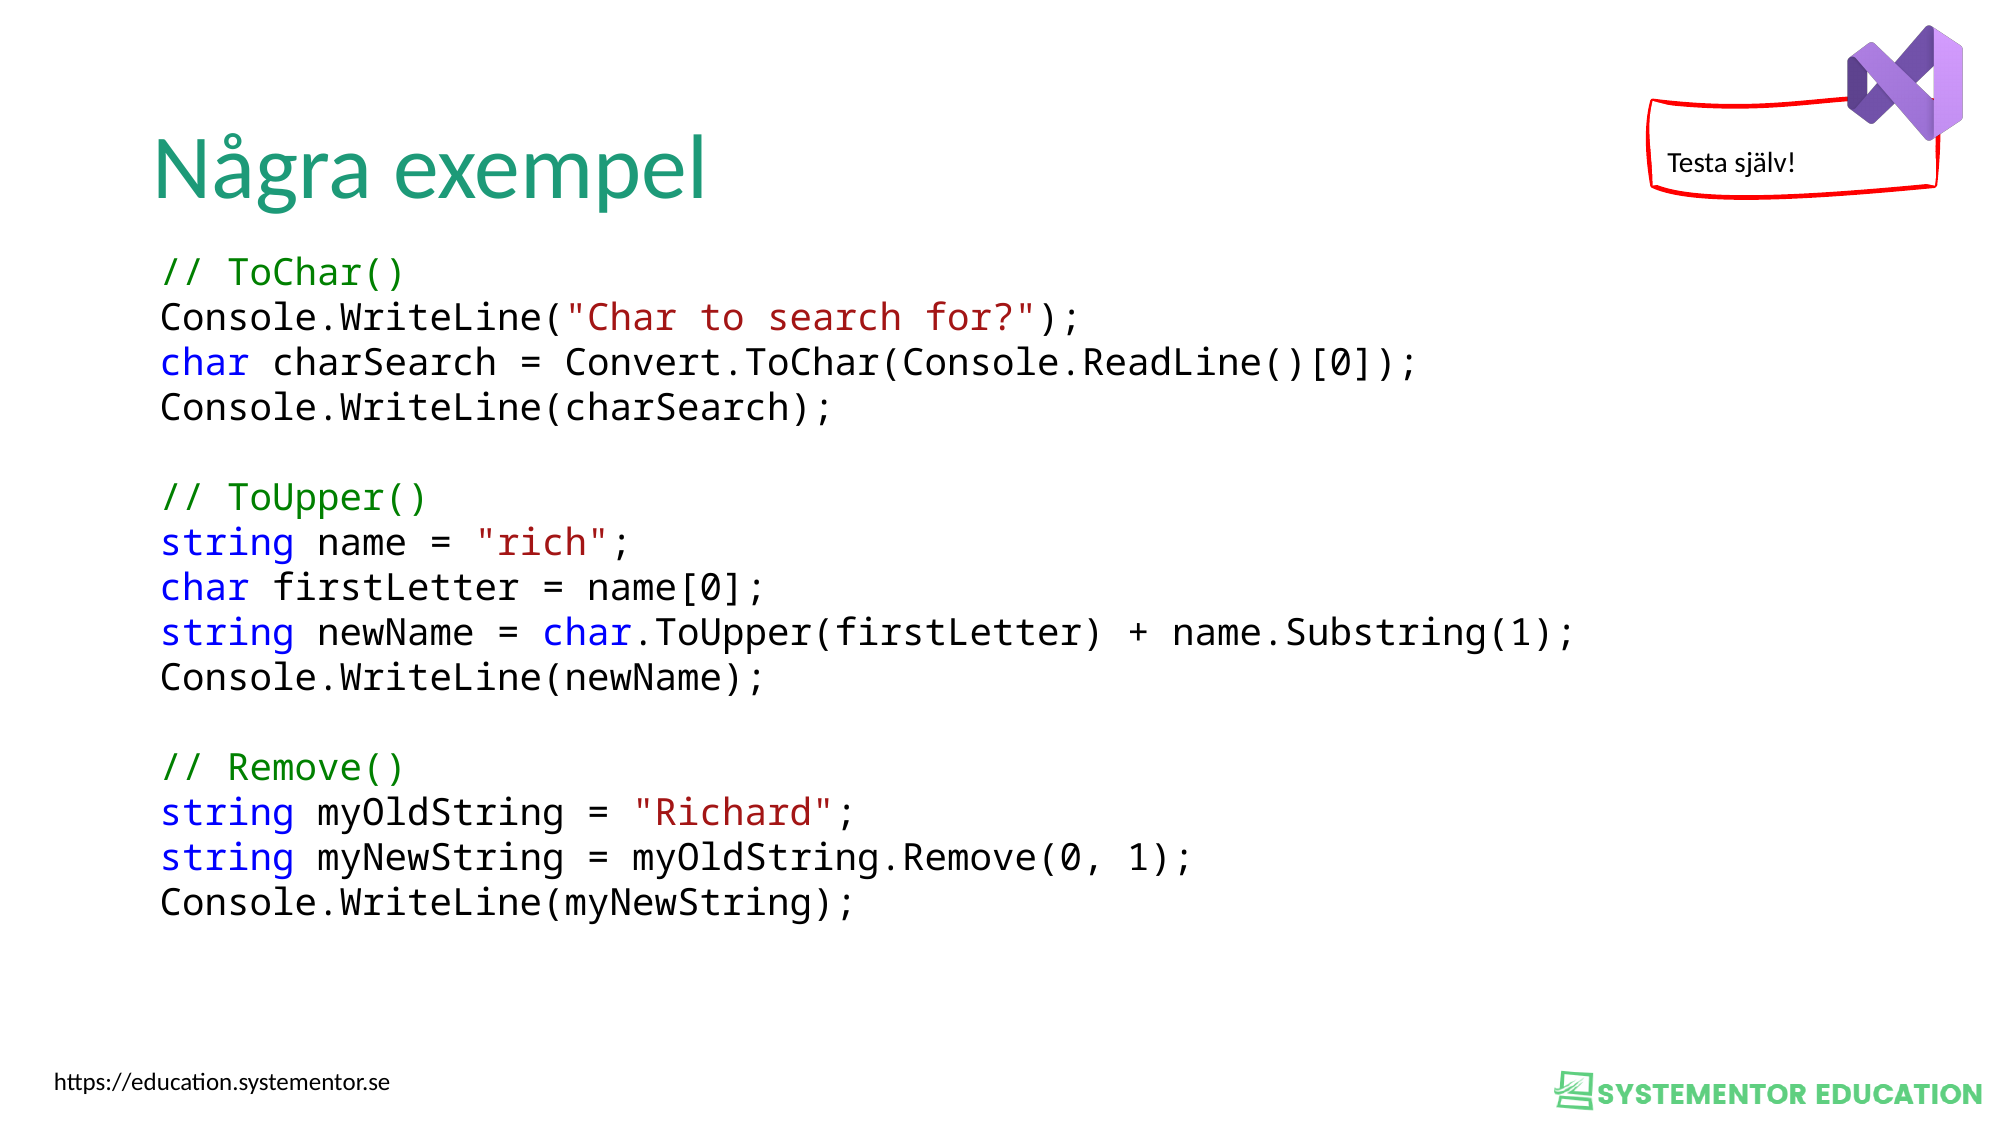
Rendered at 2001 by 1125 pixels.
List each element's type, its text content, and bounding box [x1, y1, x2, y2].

text_box Några exempel [137, 59, 1863, 278]
picture [1545, 1057, 1996, 1125]
text_box Testa själv! [1648, 99, 1938, 198]
text_box https://education.systementor.se [38, 1058, 625, 1104]
picture [1841, 20, 1968, 146]
text_box // ToChar() Console.WriteLine("Char to search for?"); char charSearch = Convert.ToChar(Console.ReadLine()[0]); Console.WriteLine(charSearch); // ToUpper() string name = "rich"; char firstLetter = name[0]; string newName = char.ToUpper(firstLetter) + name.Substring(1); Console.WriteLine(newName); // Remove() string myOldString = "Richard"; string myNewString = myOldString.Remove(0, 1); Console.WriteLine(myNewString); [139, 278, 1808, 987]
